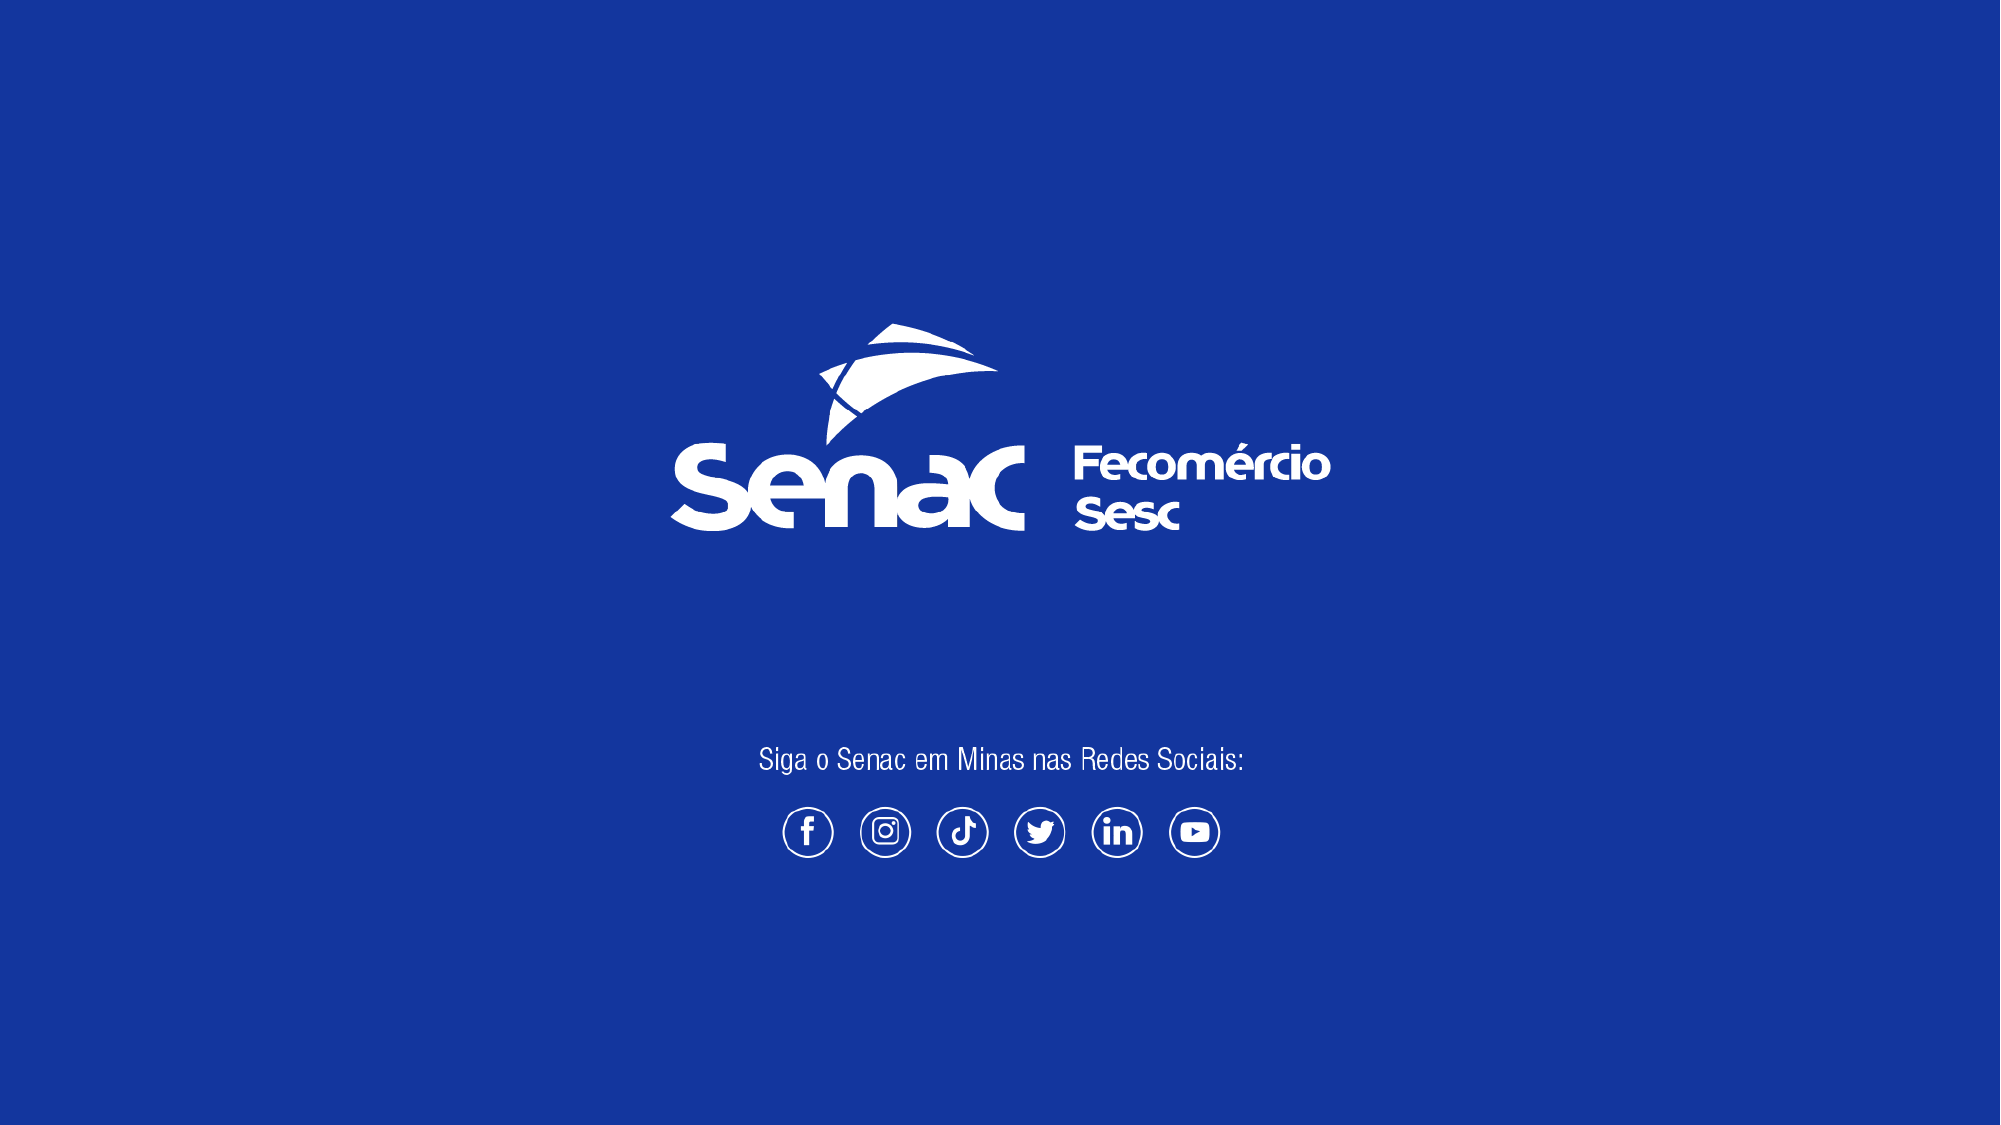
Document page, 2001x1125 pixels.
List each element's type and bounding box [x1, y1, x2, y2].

picture [591, 138, 1409, 888]
